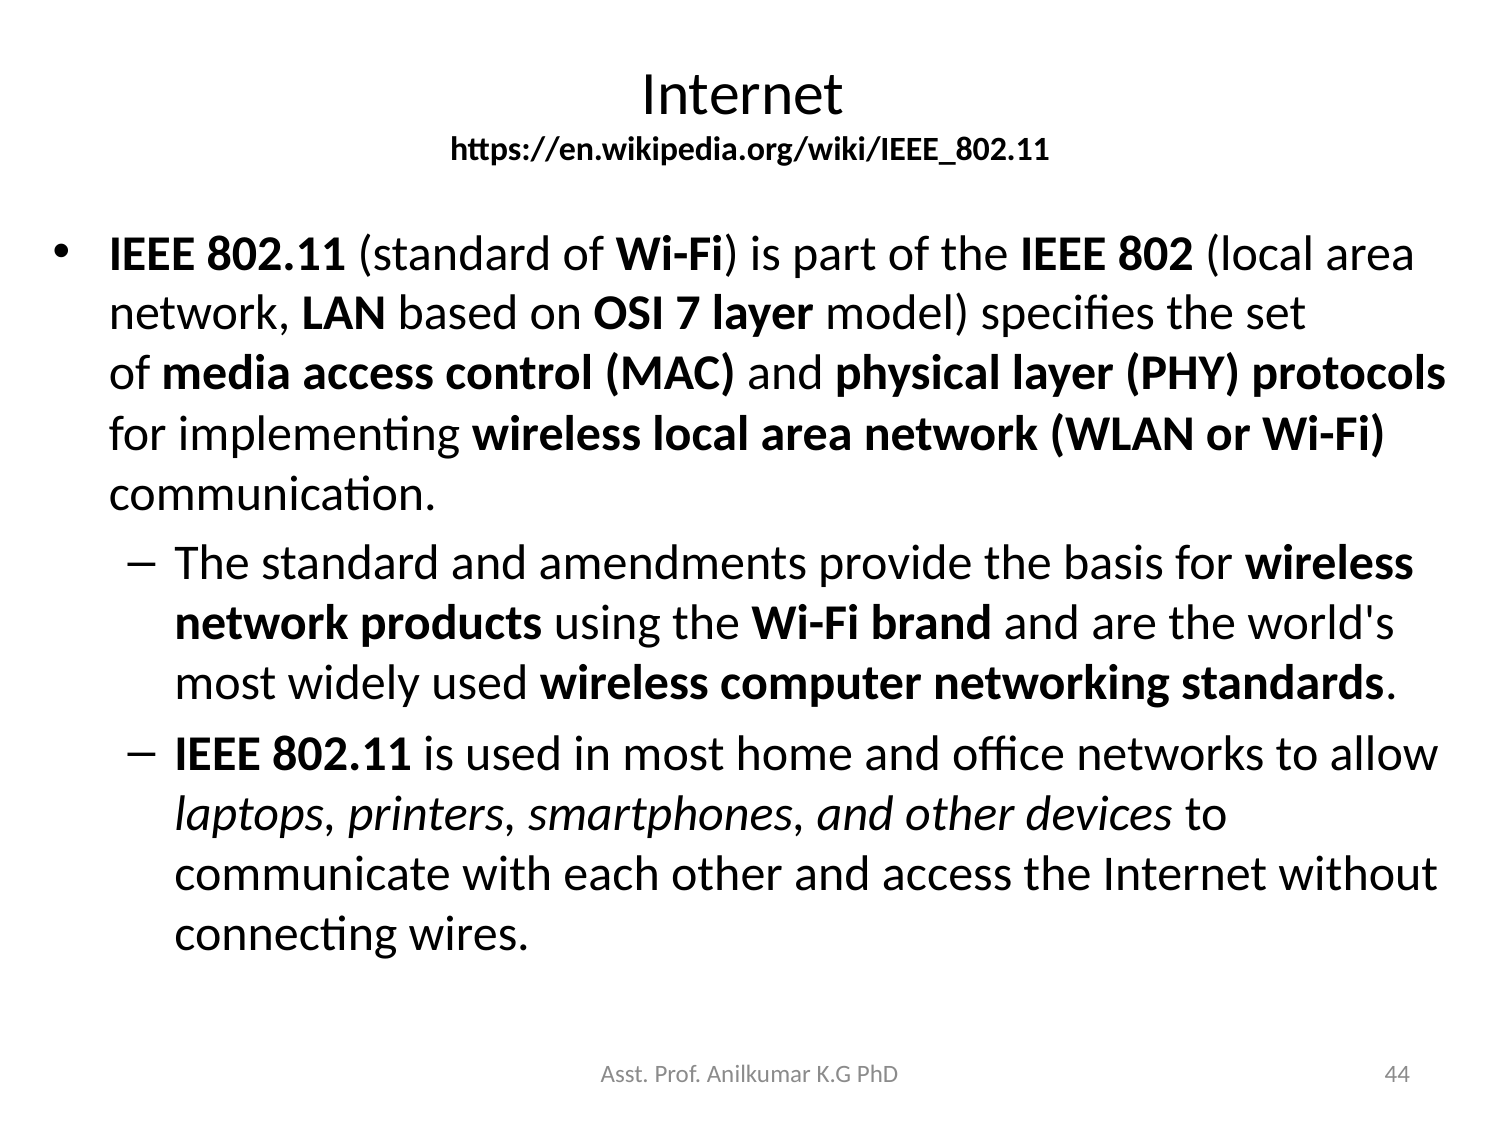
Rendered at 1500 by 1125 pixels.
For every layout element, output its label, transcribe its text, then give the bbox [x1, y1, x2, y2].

list IEEE 802.11 (standard of Wi-Fi) is part of the IEEE 802 (local area network, LAN based on OSI 7 layer model) specifies the set of media access control (MAC) and physical layer (PHY) protocols for implementing wireless local area network (WLAN or Wi-Fi) communication. The standard and amendments provide the basis for wireless network products using the Wi-Fi brand and are the world's most widely used wireless computer networking standards. IEEE 802.11 is used in most home and office networks to allow laptops, printers, smartphones, and other devices to communicate with each other and access the Internet without connecting wires. [37, 212, 1463, 1005]
slide_number 44 [1074, 1042, 1425, 1103]
title Internet https://en.wikipedia.org/wiki/IEEE_802.11 [75, 45, 1425, 175]
footer Asst. Prof. Anilkumar K.G PhD [512, 1042, 988, 1103]
